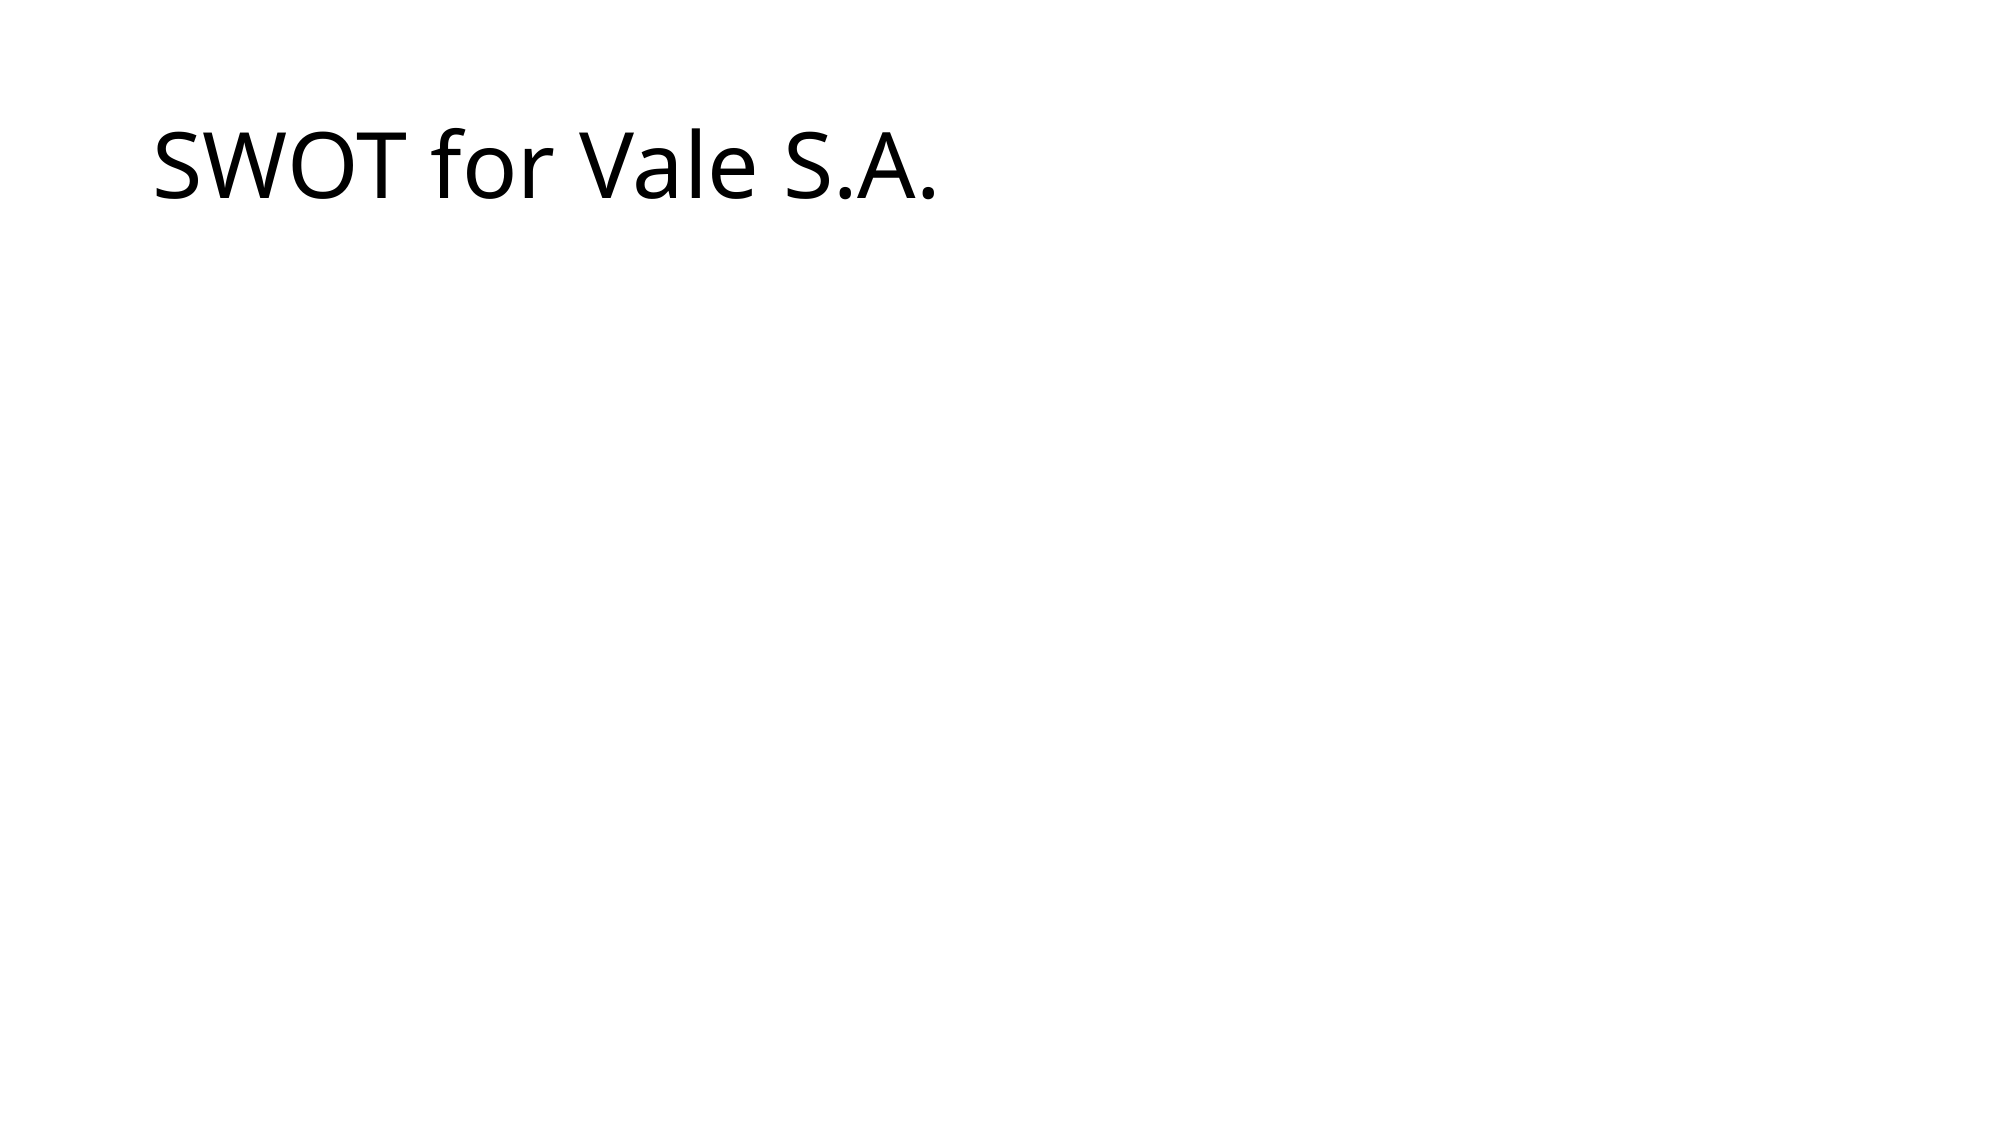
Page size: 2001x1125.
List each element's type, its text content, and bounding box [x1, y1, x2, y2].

title SWOT for Vale S.A. [137, 59, 1863, 278]
